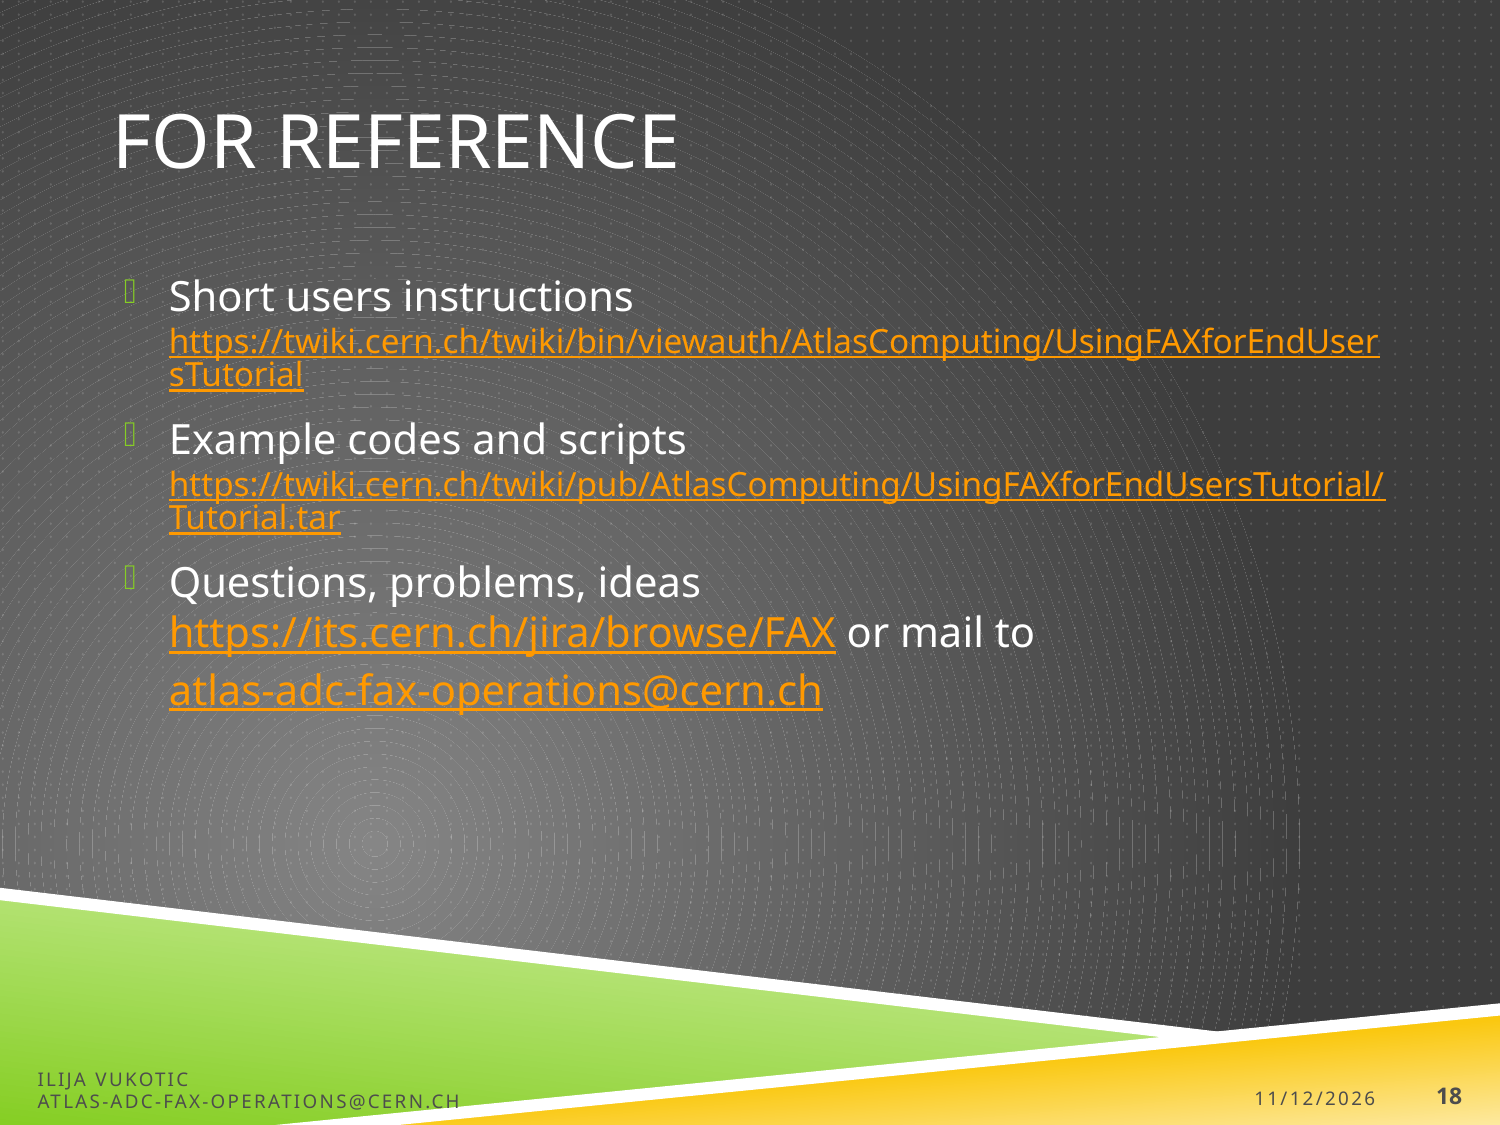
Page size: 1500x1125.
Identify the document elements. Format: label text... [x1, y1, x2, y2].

footer Ilija Vukotic atlas-adc-fax-operations@cern.ch [37, 1052, 513, 1113]
list Short users instructions https://twiki.cern.ch/twiki/bin/viewauth/AtlasComputing/UsingFAXforEndUsersTutorial Example codes and scripts https://twiki.cern.ch/twiki/pub/AtlasComputing/UsingFAXforEndUsersTutorial/Tutorial.tar Questions, problems, ideas https://its.cern.ch/jira/browse/FAX or mail toatlas-adc-fax-operations@cern.ch [112, 262, 1388, 875]
slide_number 18 [1387, 1052, 1463, 1113]
title FOR REFERENCE [112, 45, 1388, 233]
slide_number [1050, 1052, 1375, 1113]
